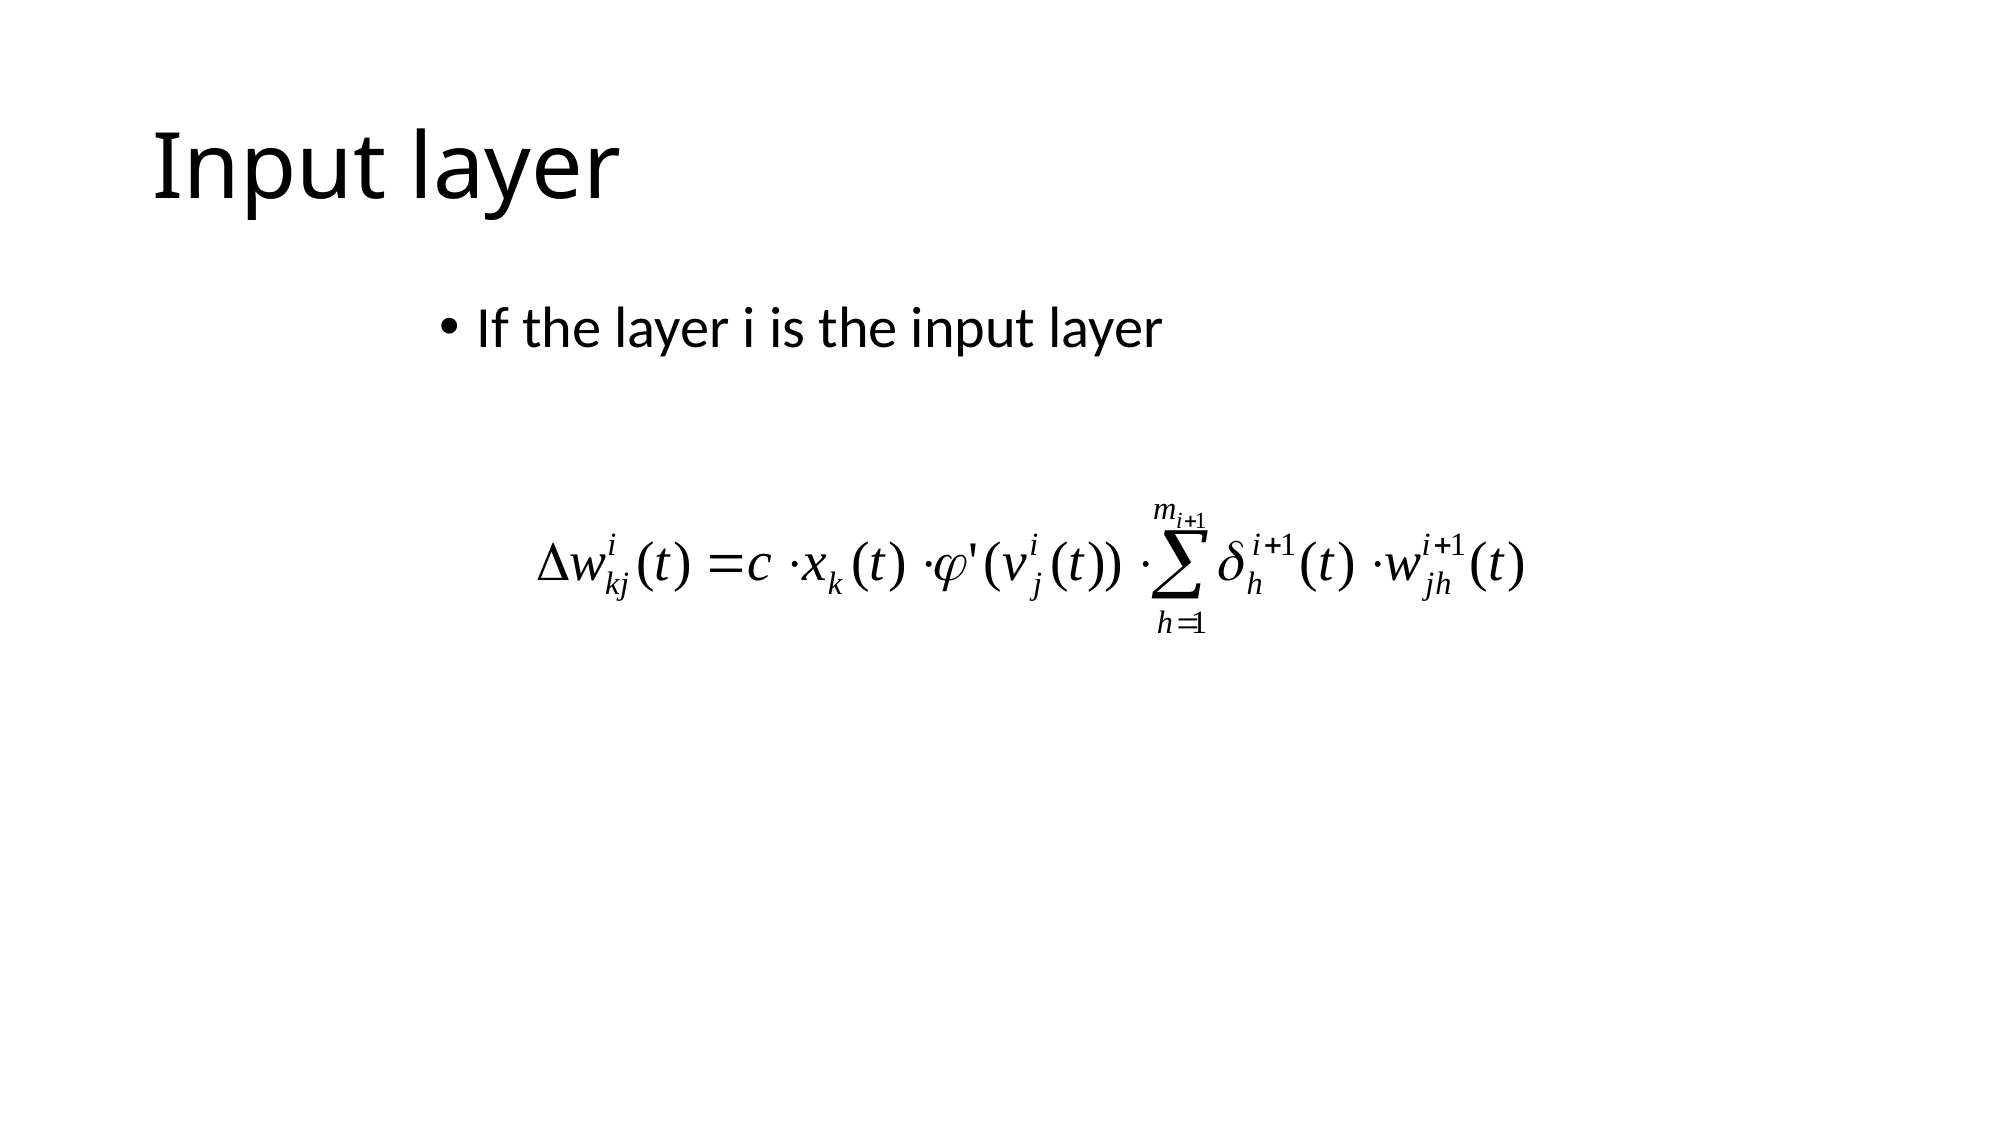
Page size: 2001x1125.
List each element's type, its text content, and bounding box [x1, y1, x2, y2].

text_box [527, 482, 1536, 646]
list If the layer i is the input layer [424, 289, 1699, 965]
title Input layer [137, 59, 1863, 278]
